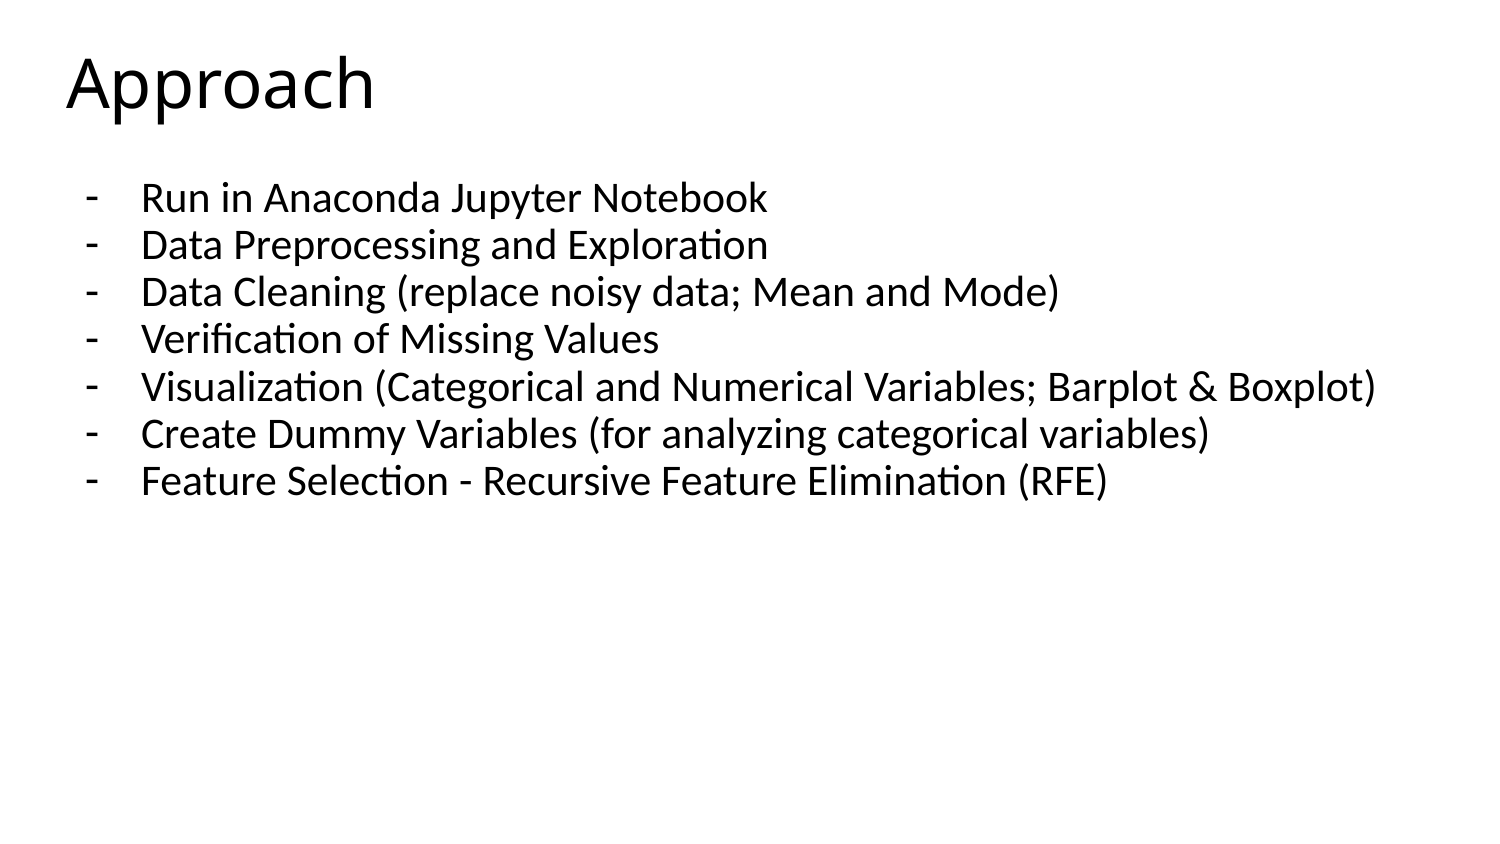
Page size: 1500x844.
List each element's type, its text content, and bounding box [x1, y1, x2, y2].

list Run in Anaconda Jupyter Notebook Data Preprocessing and Exploration Data Cleaning (replace noisy data; Mean and Mode) Verification of Missing Values Visualization (Categorical and Numerical Variables; Barplot & Boxplot) Create Dummy Variables (for analyzing categorical variables) Feature Selection - Recursive Feature Elimination (RFE) [51, 159, 1449, 720]
title Approach [51, 34, 1449, 129]
